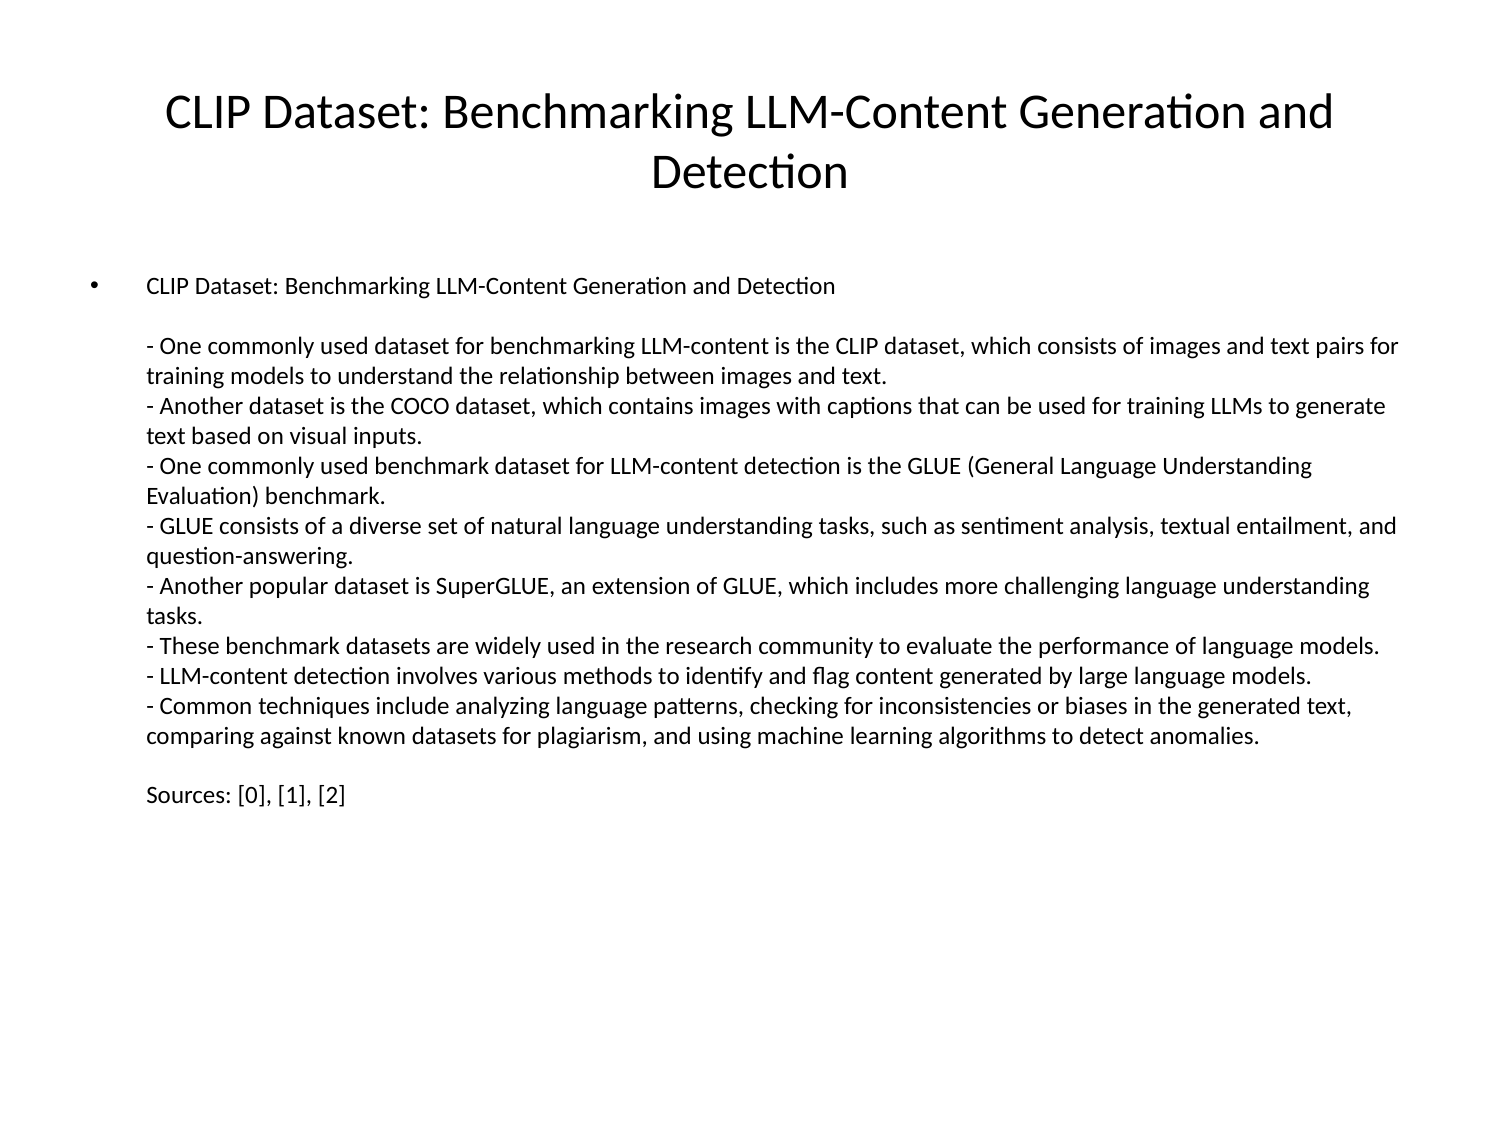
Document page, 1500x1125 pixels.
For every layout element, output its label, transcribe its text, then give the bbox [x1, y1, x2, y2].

list CLIP Dataset: Benchmarking LLM-Content Generation and Detection - One commonly used dataset for benchmarking LLM-content is the CLIP dataset, which consists of images and text pairs for training models to understand the relationship between images and text. - Another dataset is the COCO dataset, which contains images with captions that can be used for training LLMs to generate text based on visual inputs. - One commonly used benchmark dataset for LLM-content detection is the GLUE (General Language Understanding Evaluation) benchmark. - GLUE consists of a diverse set of natural language understanding tasks, such as sentiment analysis, textual entailment, and question-answering. - Another popular dataset is SuperGLUE, an extension of GLUE, which includes more challenging language understanding tasks. - These benchmark datasets are widely used in the research community to evaluate the performance of language models. - LLM-content detection involves various methods to identify and flag content generated by large language models. - Common techniques include analyzing language patterns, checking for inconsistencies or biases in the generated text, comparing against known datasets for plagiarism, and using machine learning algorithms to detect anomalies. Sources: [0], [1], [2] [75, 262, 1425, 1005]
title CLIP Dataset: Benchmarking LLM-Content Generation and Detection [75, 45, 1425, 233]
